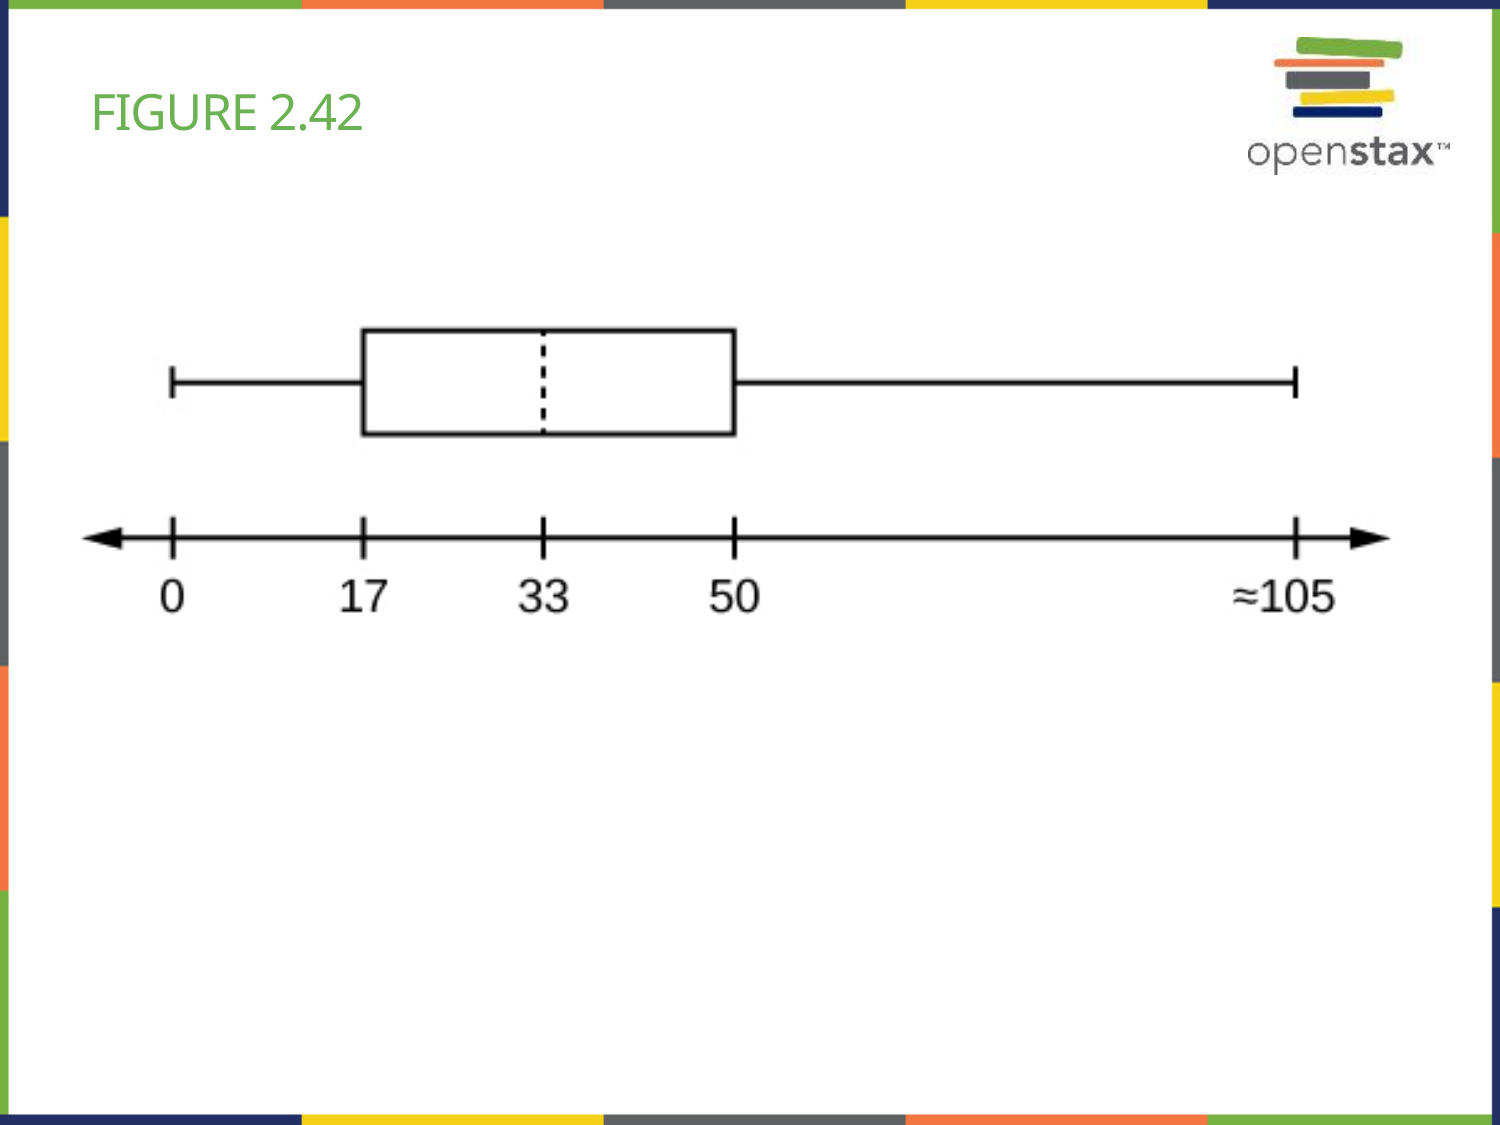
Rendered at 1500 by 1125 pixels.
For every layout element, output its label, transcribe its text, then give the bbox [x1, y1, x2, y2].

title Figure 2.42 [75, 39, 1246, 148]
picture [0, 0, 1500, 1125]
